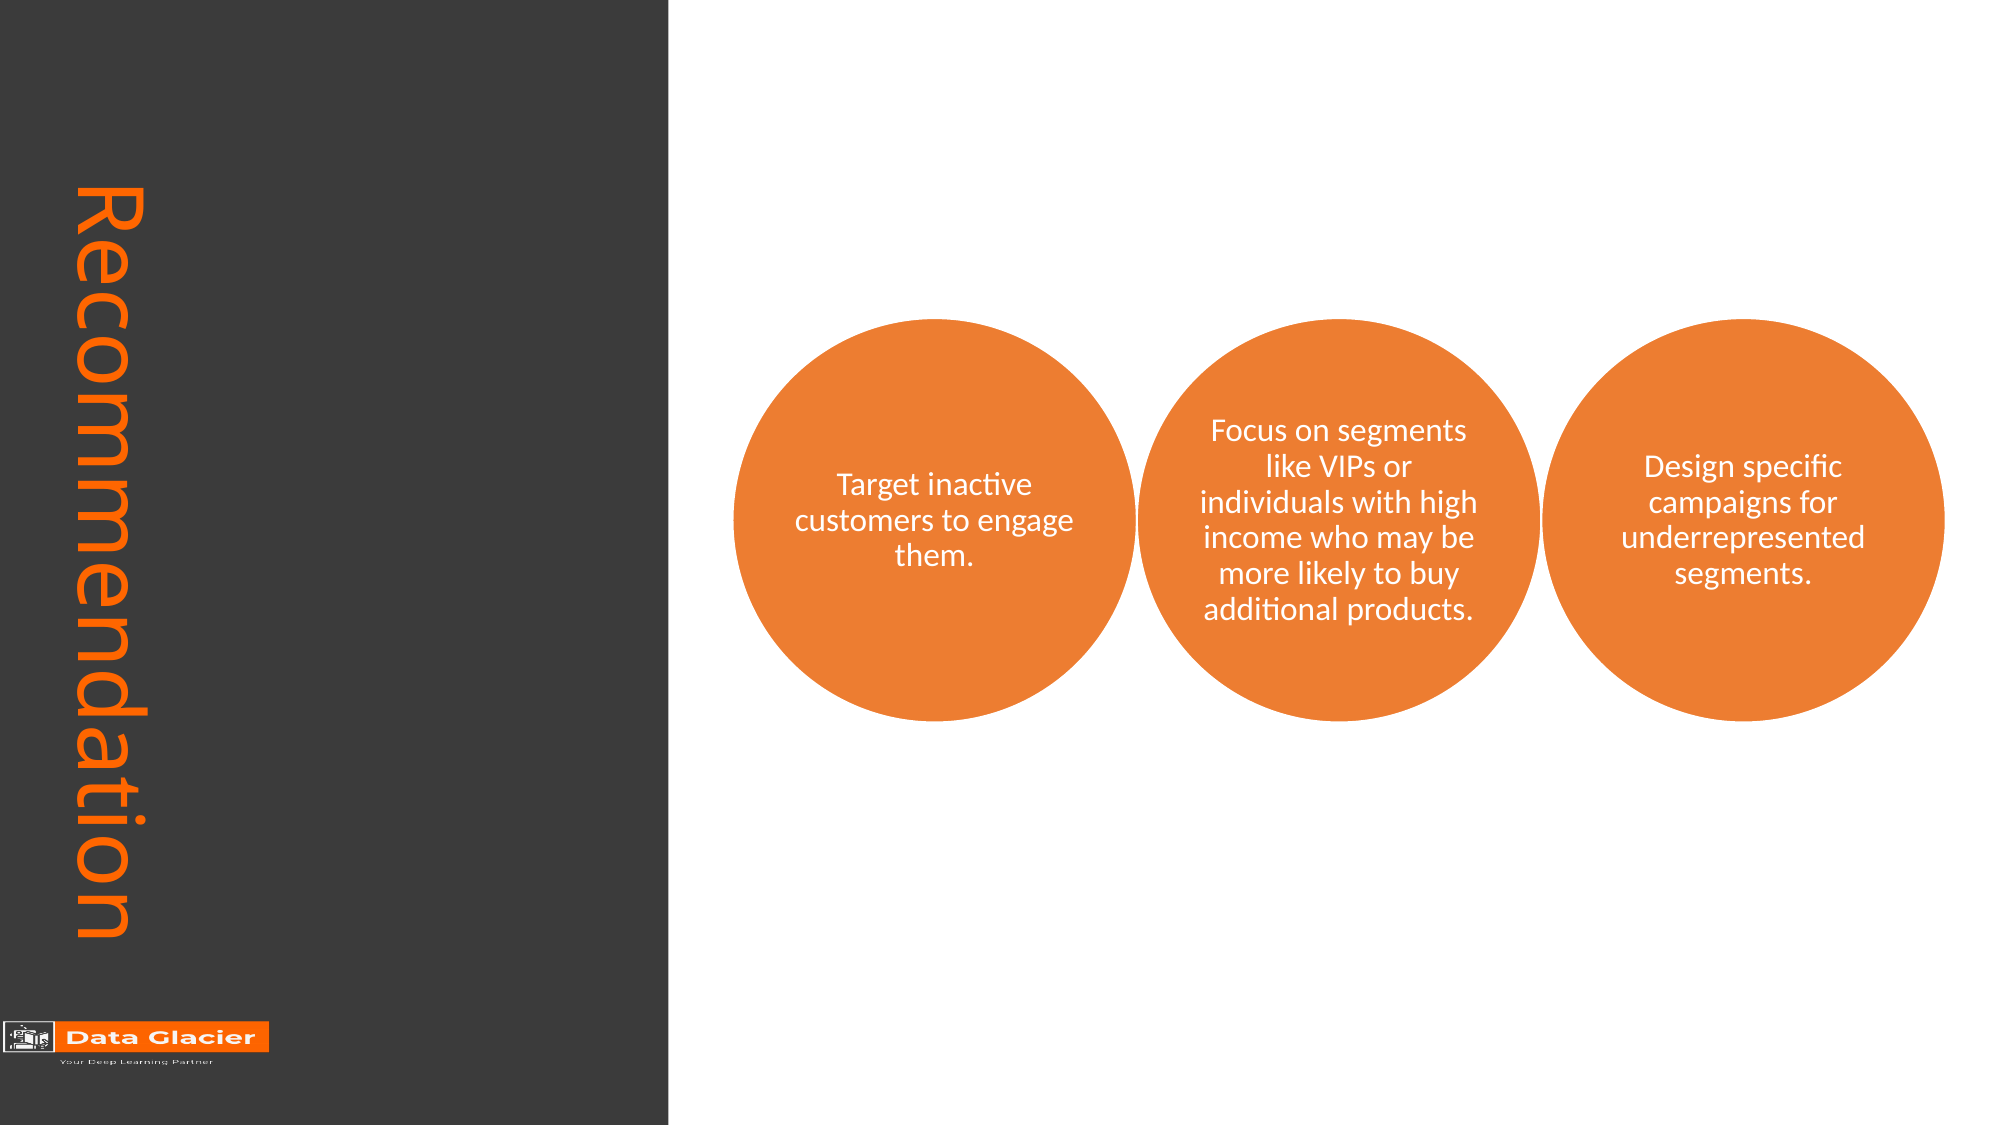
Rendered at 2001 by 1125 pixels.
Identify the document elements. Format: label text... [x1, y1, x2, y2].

picture [0, 961, 272, 1125]
title Recommendation [0, 0, 669, 1125]
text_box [731, 34, 1947, 1007]
